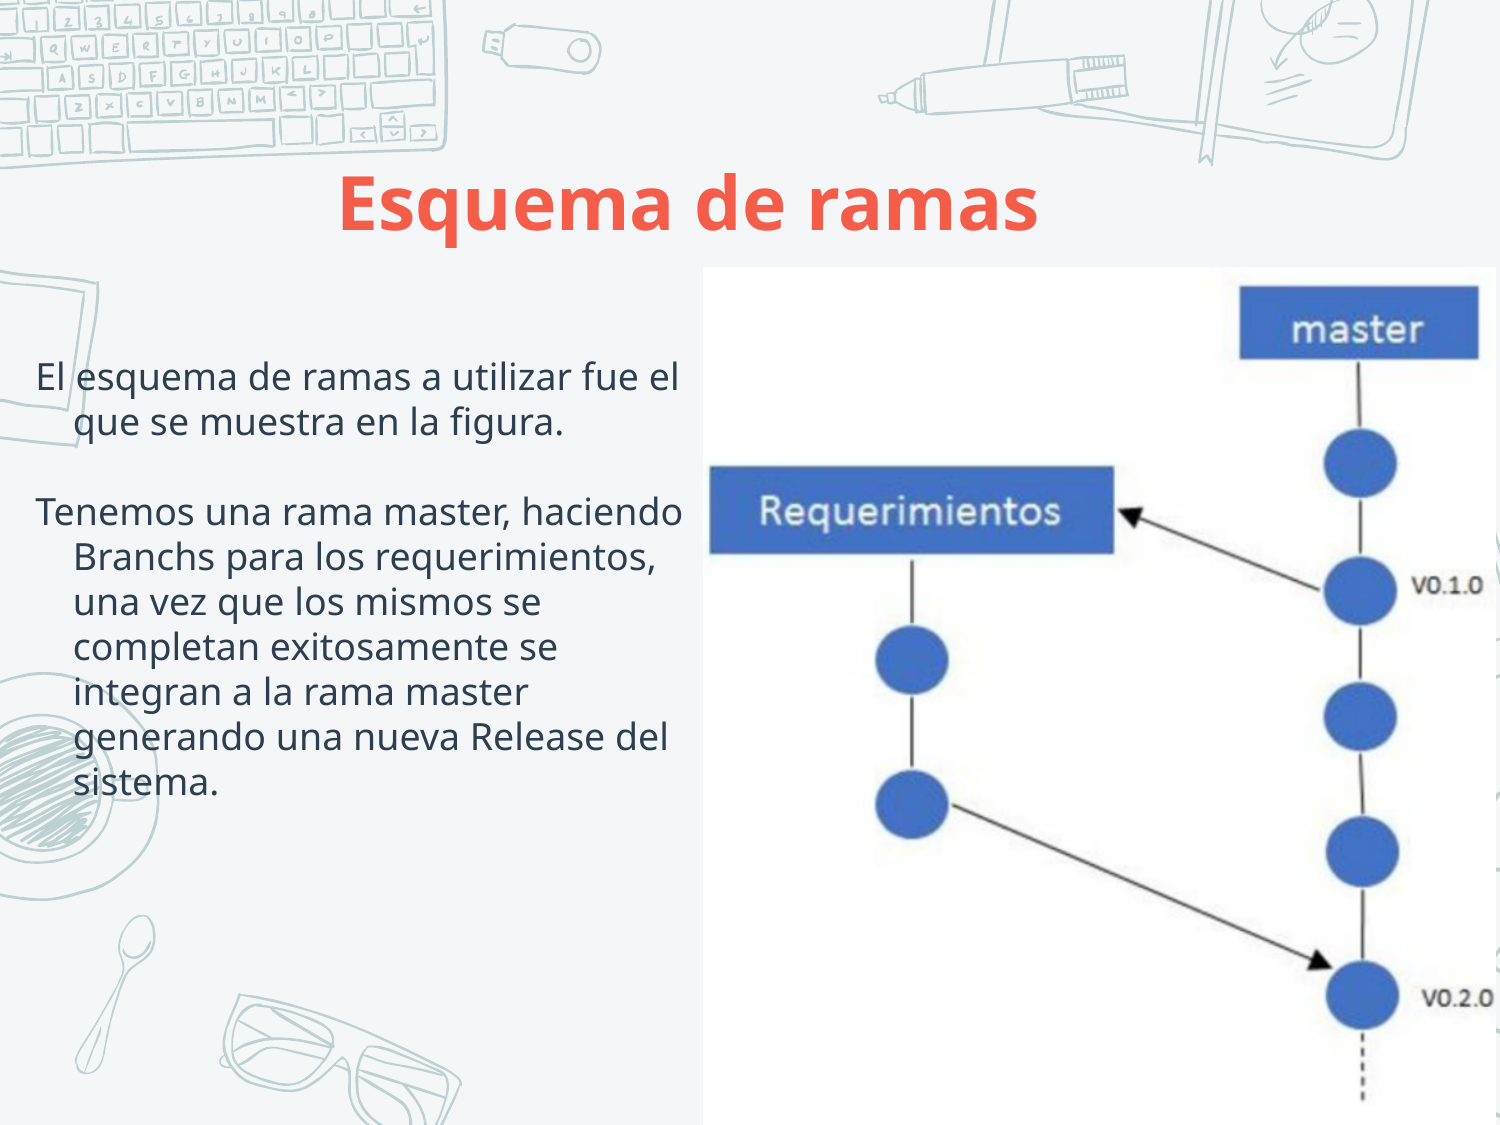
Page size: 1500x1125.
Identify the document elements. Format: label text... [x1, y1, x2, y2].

title Esquema de ramas [123, 132, 1253, 261]
picture [702, 266, 1497, 1125]
list El esquema de ramas a utilizar fue el que se muestra en la figura. Tenemos una rama master, haciendo Branchs para los requerimientos, una vez que los mismos se completan exitosamente se integran a la rama master generando una nueva Release del sistema. [0, 338, 697, 1125]
